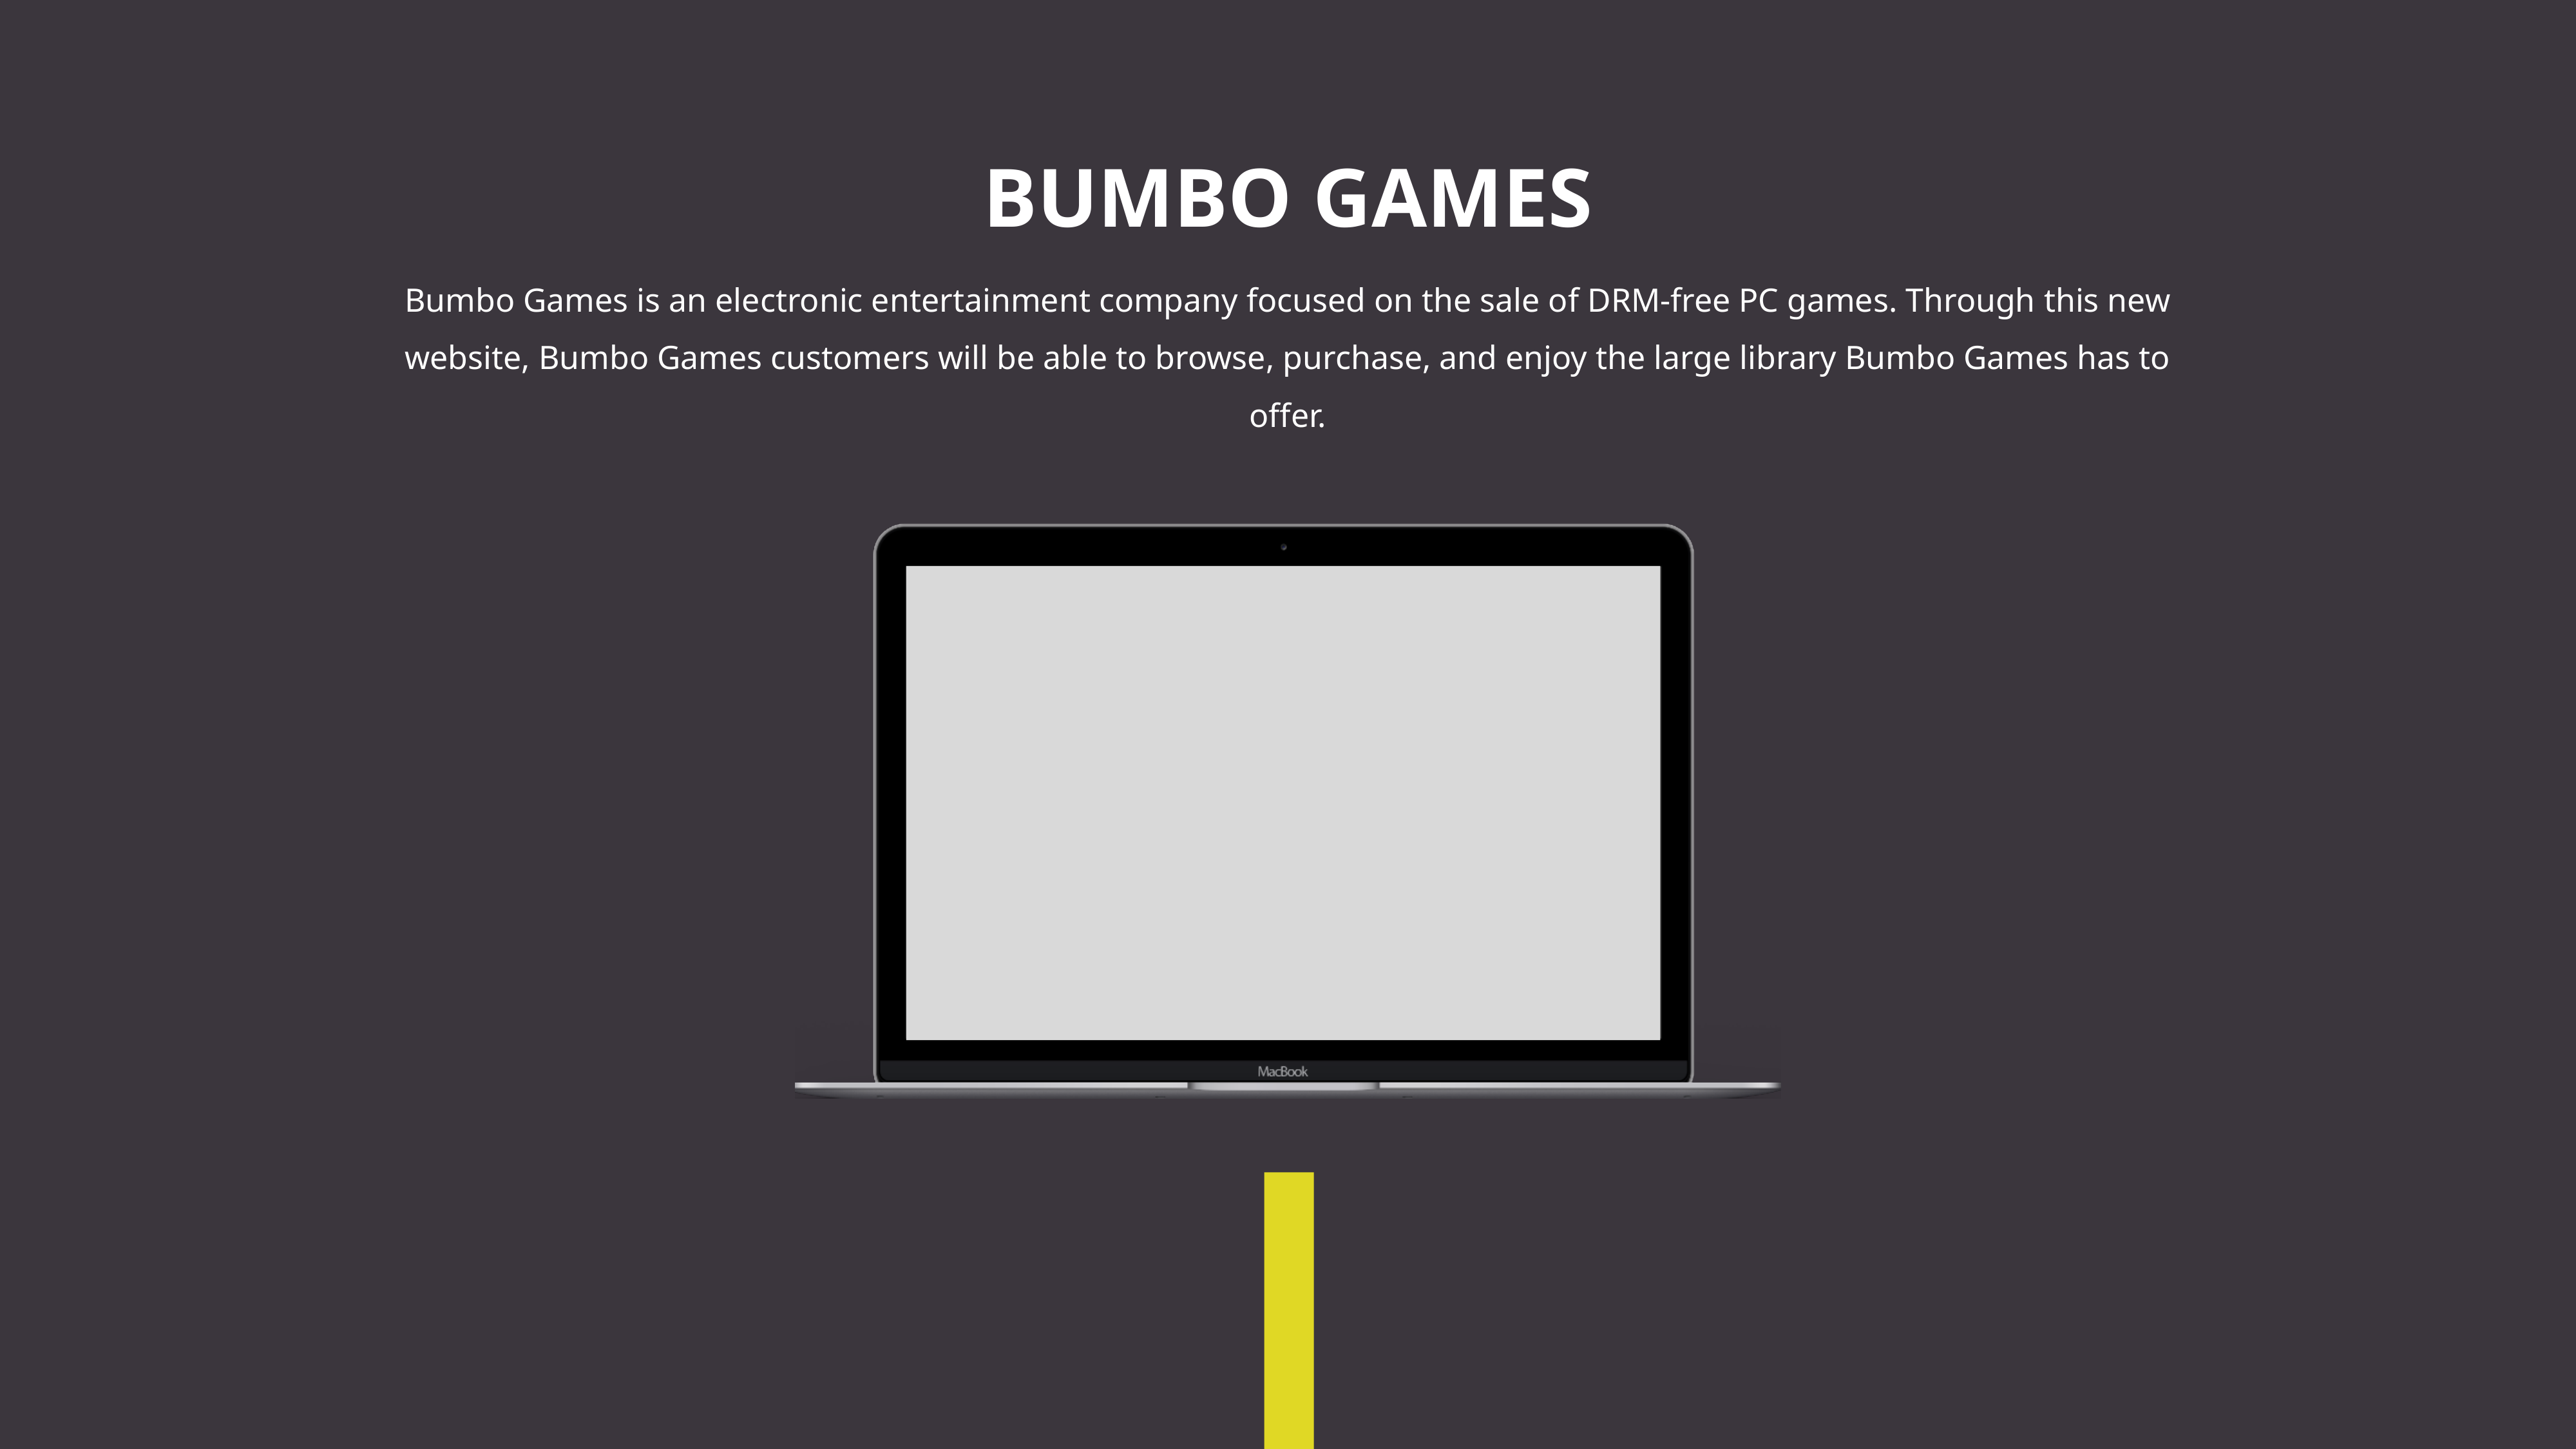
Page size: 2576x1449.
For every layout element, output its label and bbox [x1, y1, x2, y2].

text_box [795, 521, 1781, 1099]
text_box [0, 0, 2576, 1449]
text_box [354, 141, 2222, 381]
text_box [1264, 1171, 1315, 1449]
picture [906, 565, 1661, 1041]
